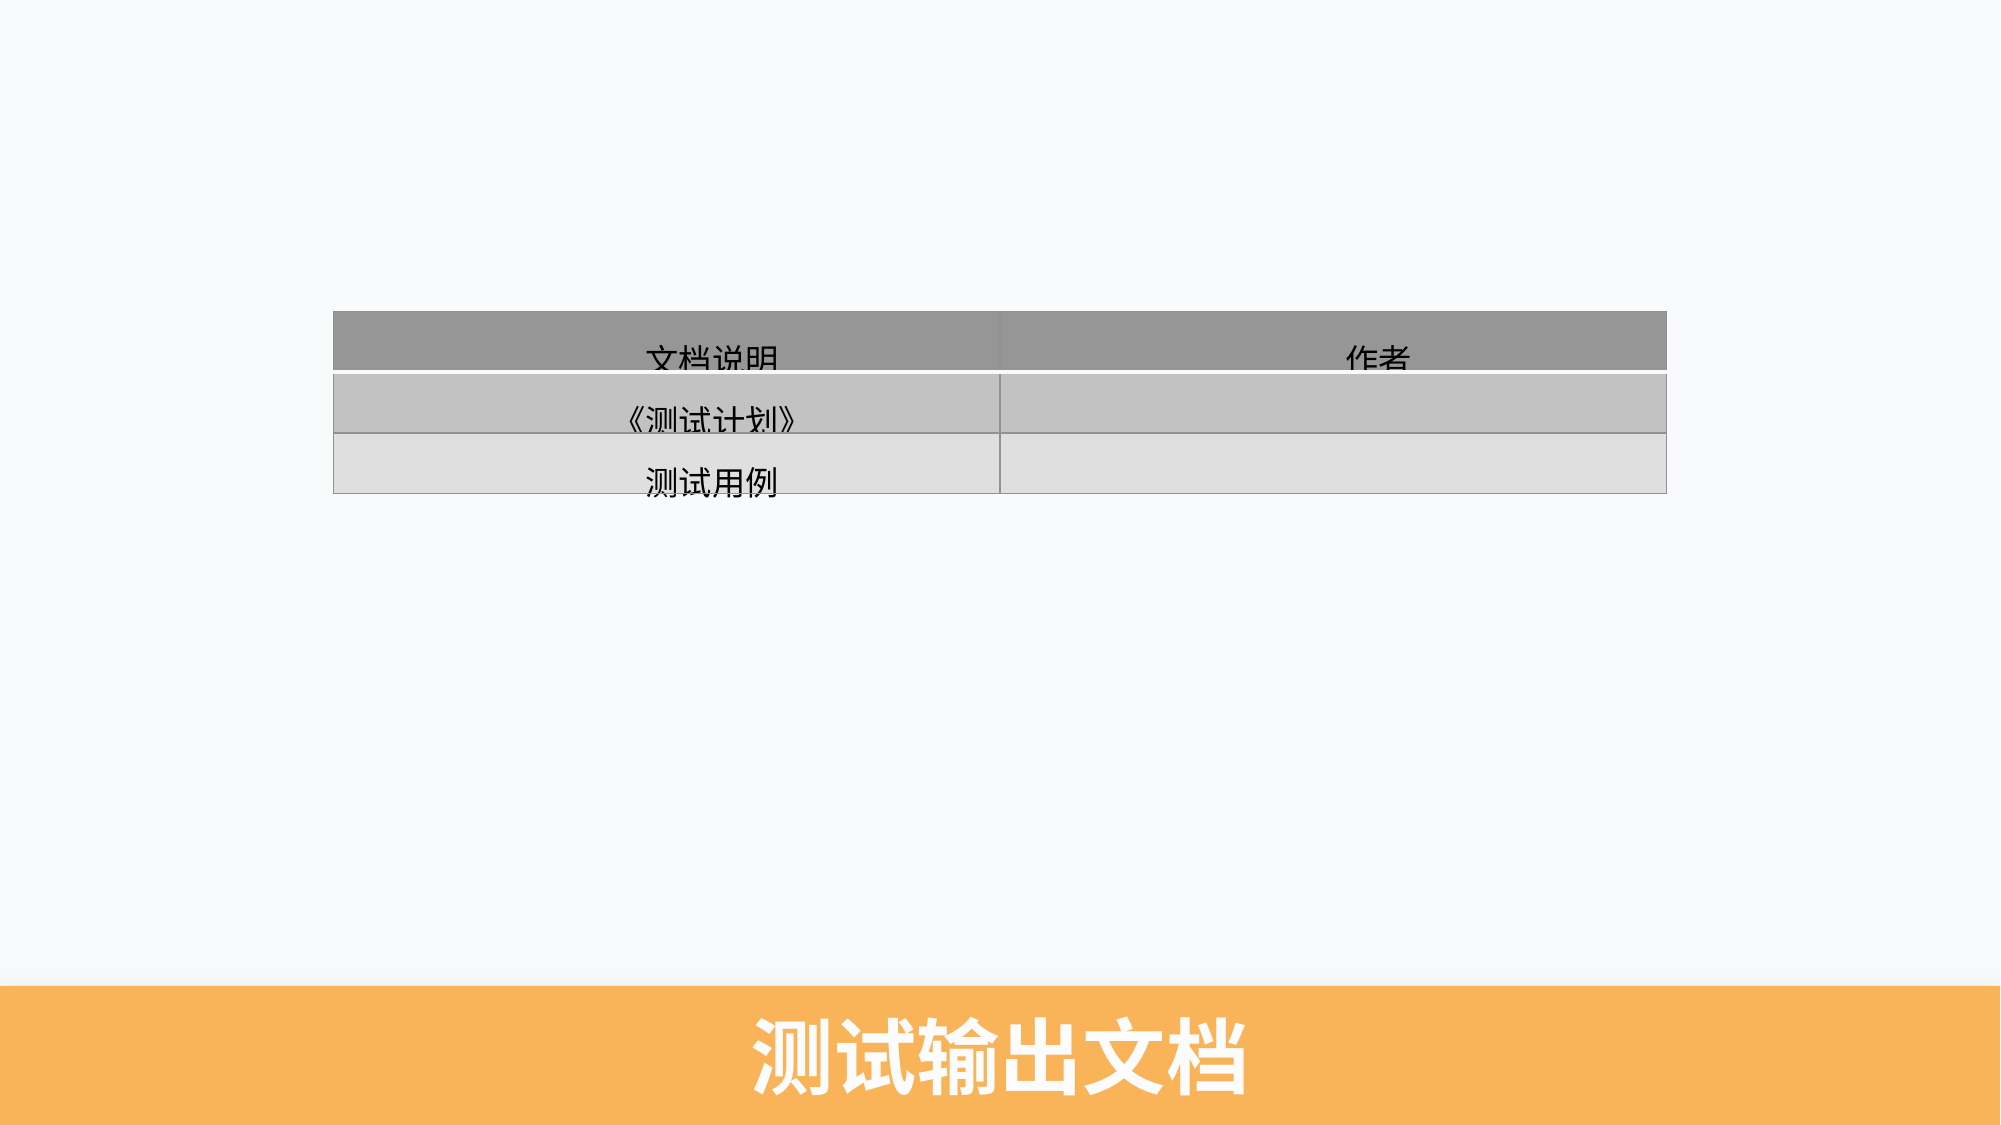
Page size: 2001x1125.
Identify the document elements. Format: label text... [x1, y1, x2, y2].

table_header 文档说明 [334, 312, 999, 370]
table_header 作者 [1001, 312, 1666, 370]
table_cell 测试用例 [334, 434, 999, 493]
table_cell [1001, 434, 1666, 493]
text_box 测试输出文档 [735, 997, 1265, 1113]
table_cell 《测试计划》 [334, 374, 999, 432]
table_cell [1001, 374, 1666, 432]
text_box [0, 985, 2000, 1125]
